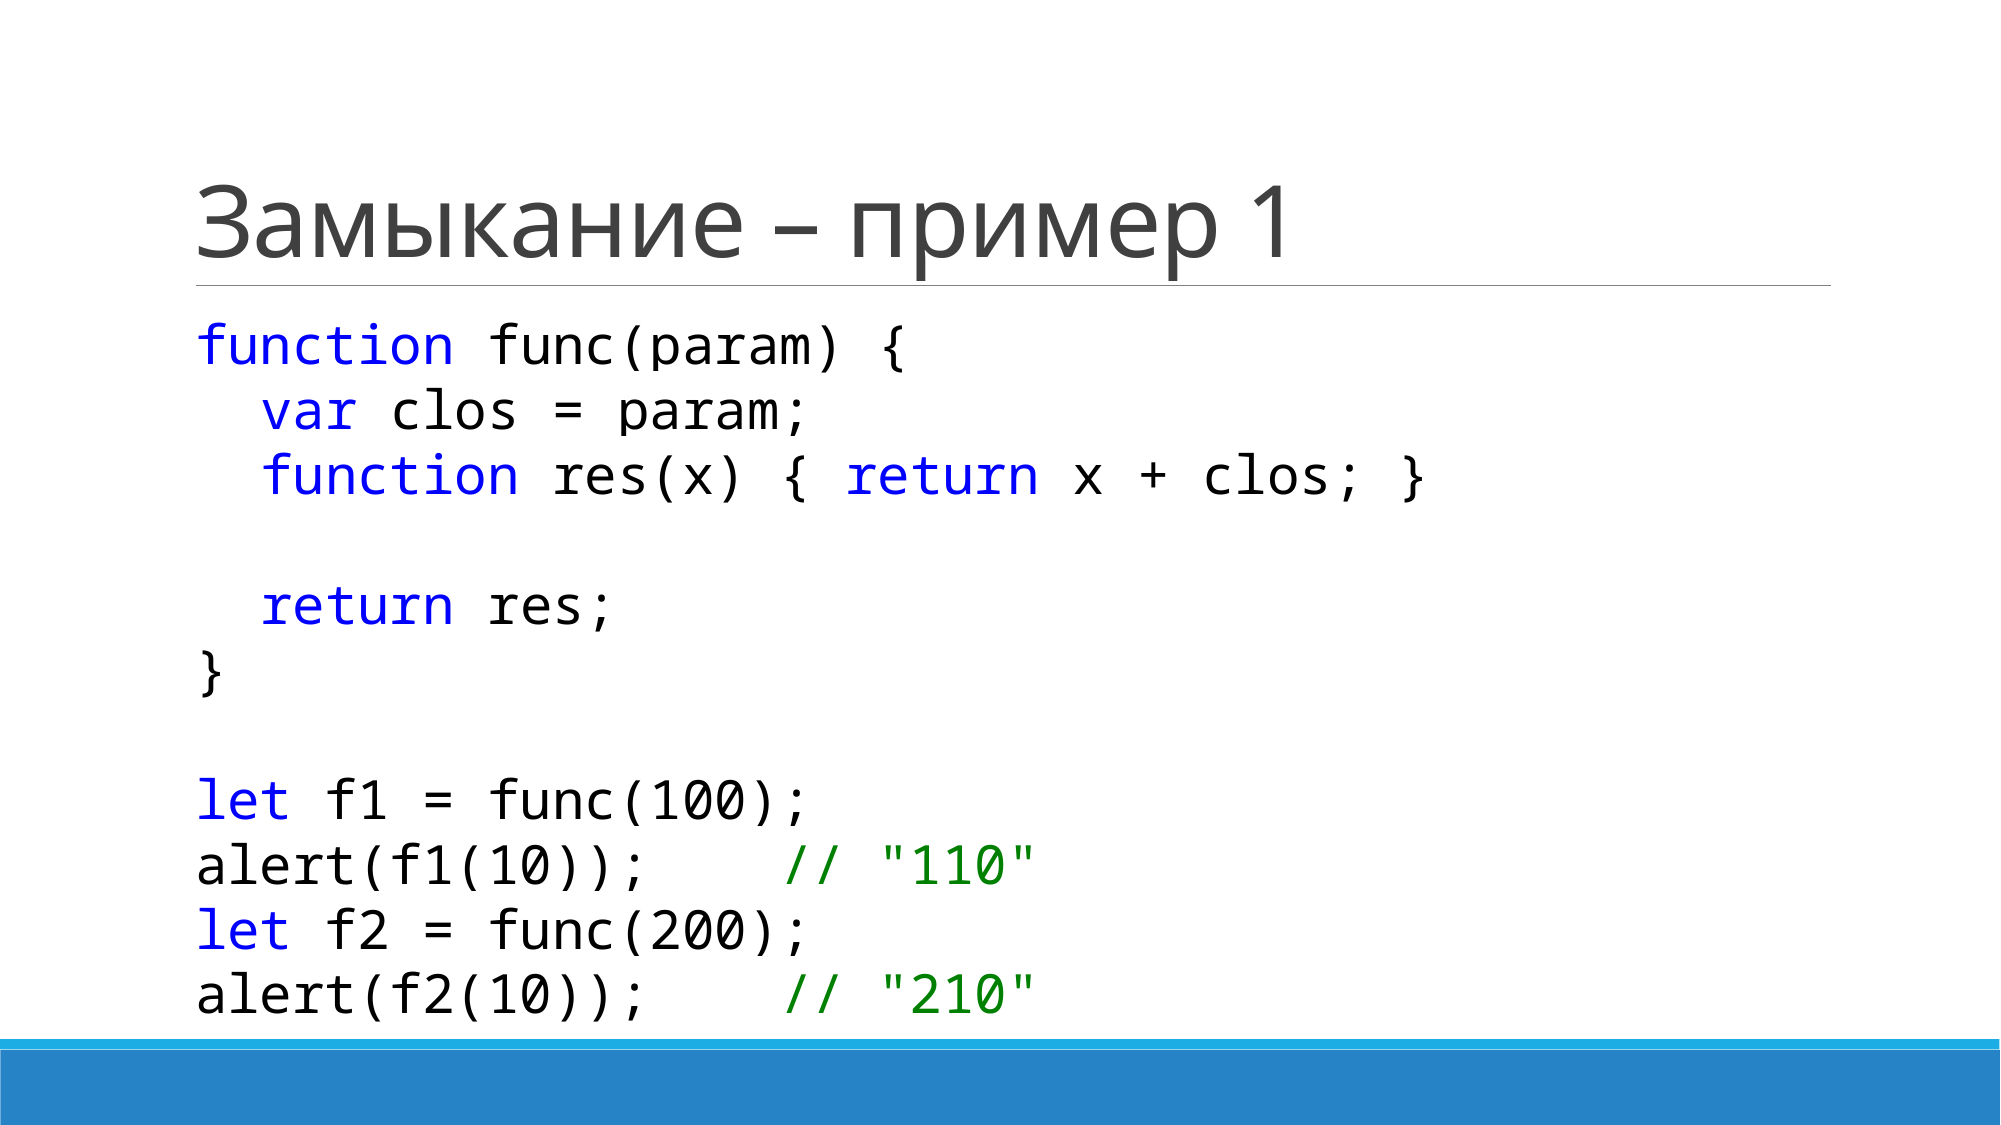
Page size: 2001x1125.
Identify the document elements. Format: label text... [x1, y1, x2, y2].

title Замыкание – пример 1 [180, 47, 1830, 285]
list function func(param) { var clos = param; function res(x) { return x + clos; } return res; } let f1 = func(100); alert(f1(10)); // "110" let f2 = func(200); alert(f2(10)); // "210" [180, 302, 1830, 1024]
